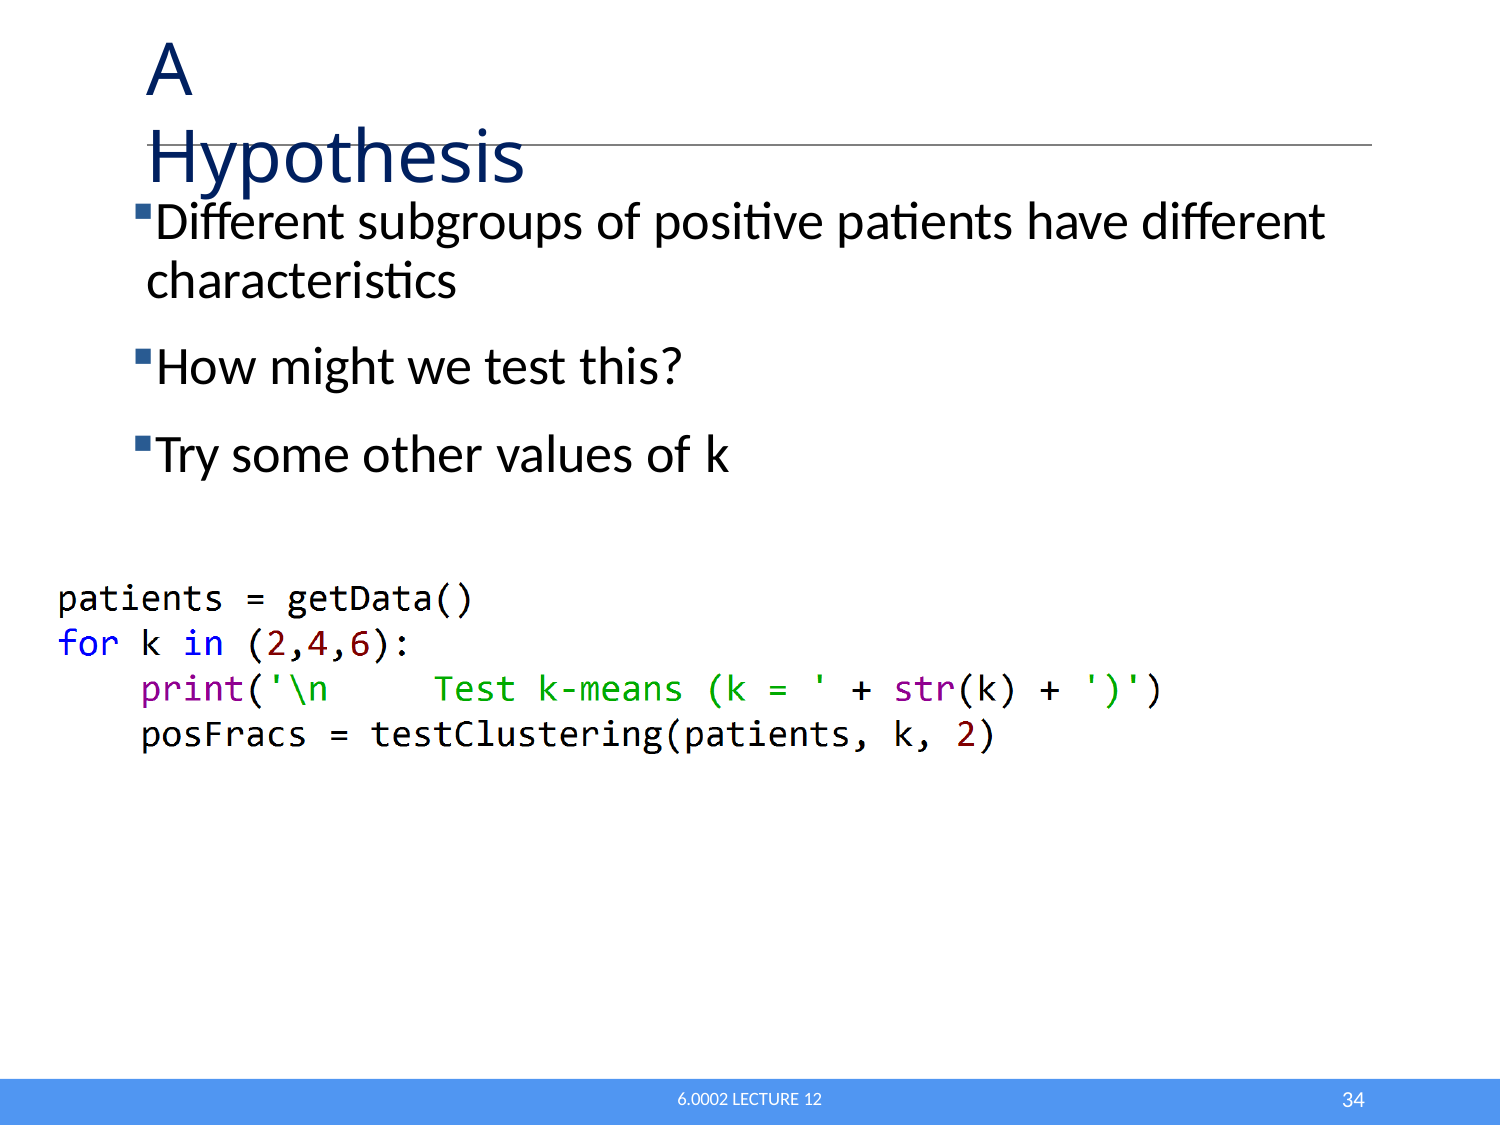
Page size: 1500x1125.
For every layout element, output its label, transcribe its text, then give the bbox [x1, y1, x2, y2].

footer 6.0002 LECTURE 12 [675, 1085, 826, 1125]
text_box [58, 582, 1159, 754]
text_box [0, 1078, 1335, 1125]
text_box [1371, 1078, 1500, 1125]
text_box Different subgroups of positive patients have different characteristics How might we test this? Try some other values of k [129, 182, 1345, 483]
title A Hypothesis [144, 20, 529, 182]
slide_number 10 [1335, 1073, 1371, 1125]
